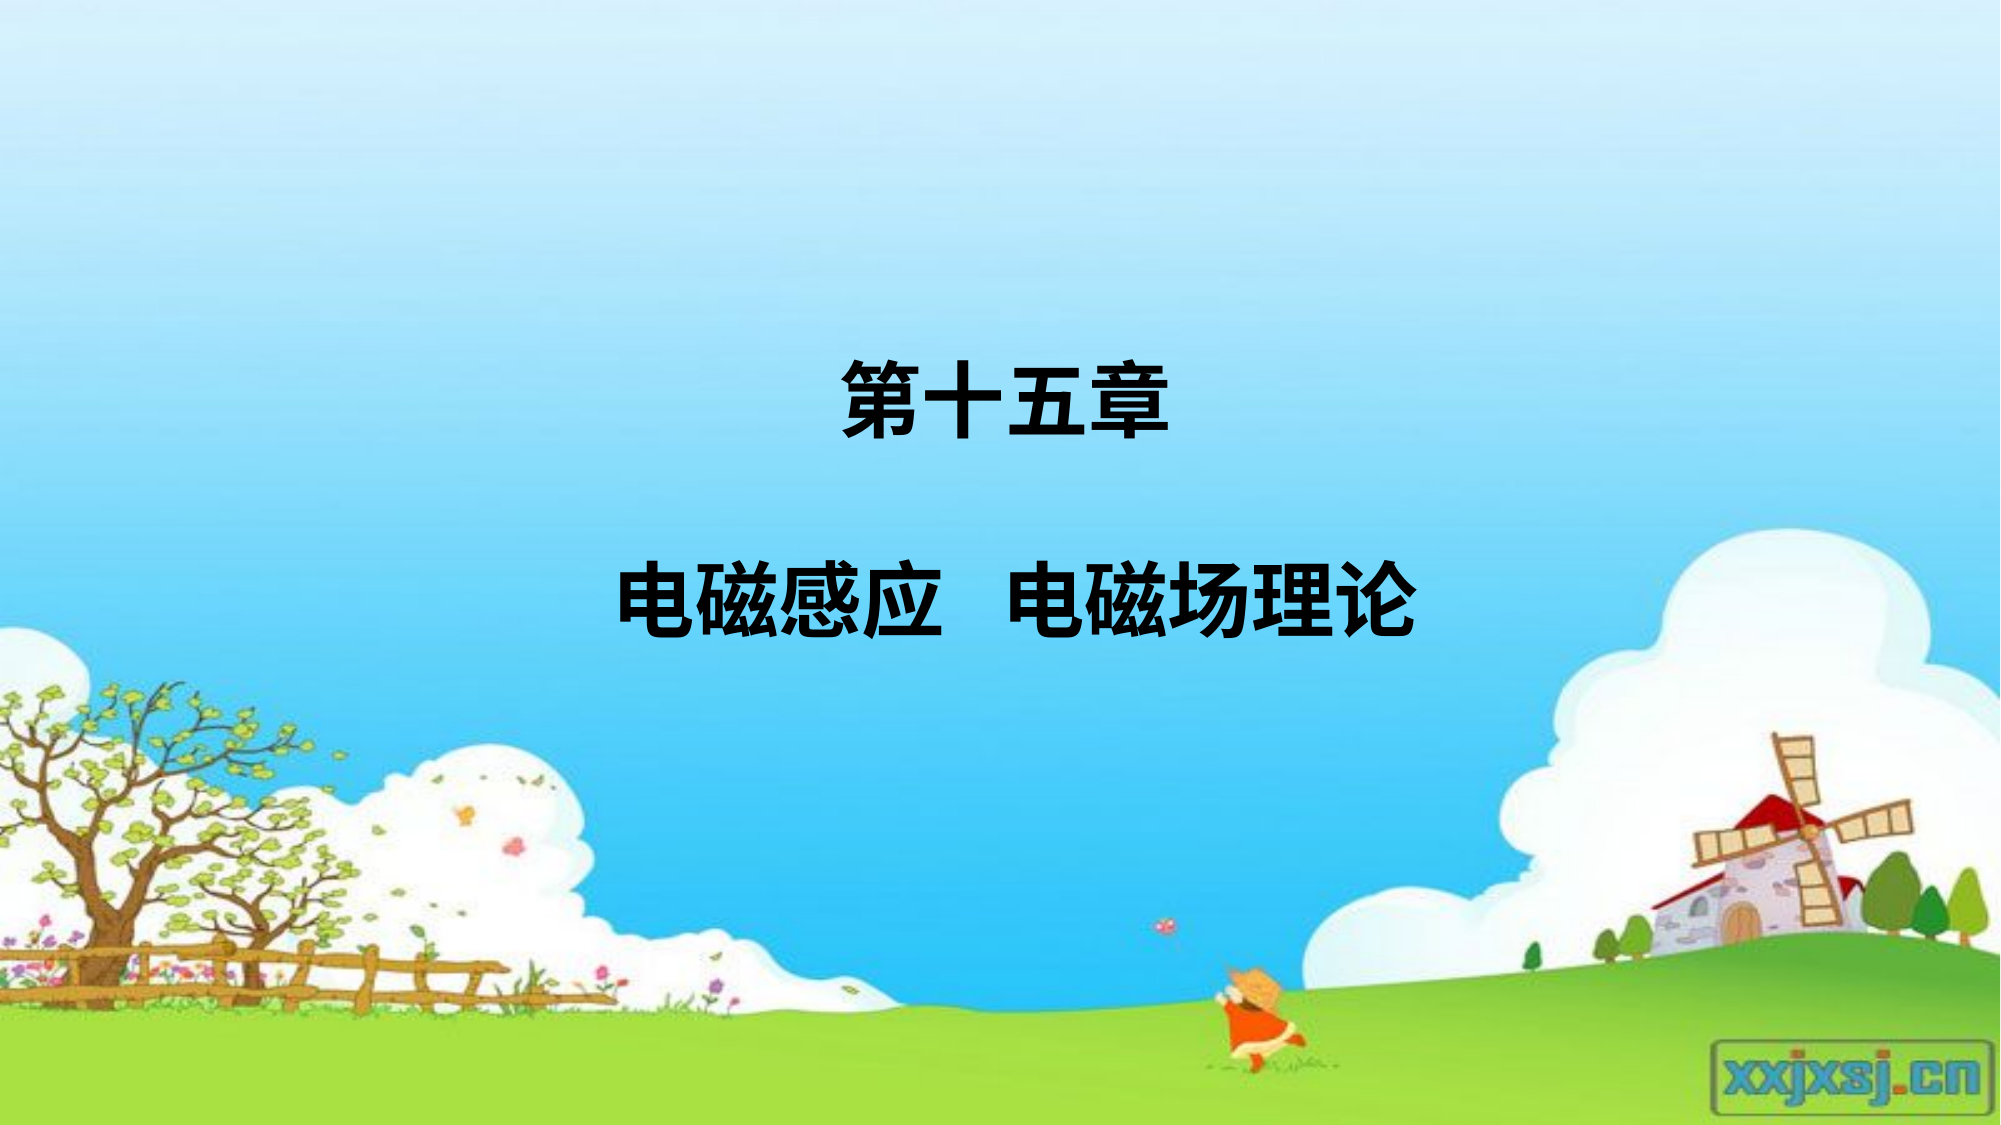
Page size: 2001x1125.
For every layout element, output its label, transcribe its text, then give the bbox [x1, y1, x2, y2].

text_box 第十五章 电磁感应 电磁场理论 [402, 281, 1628, 715]
picture [0, 0, 2001, 1125]
